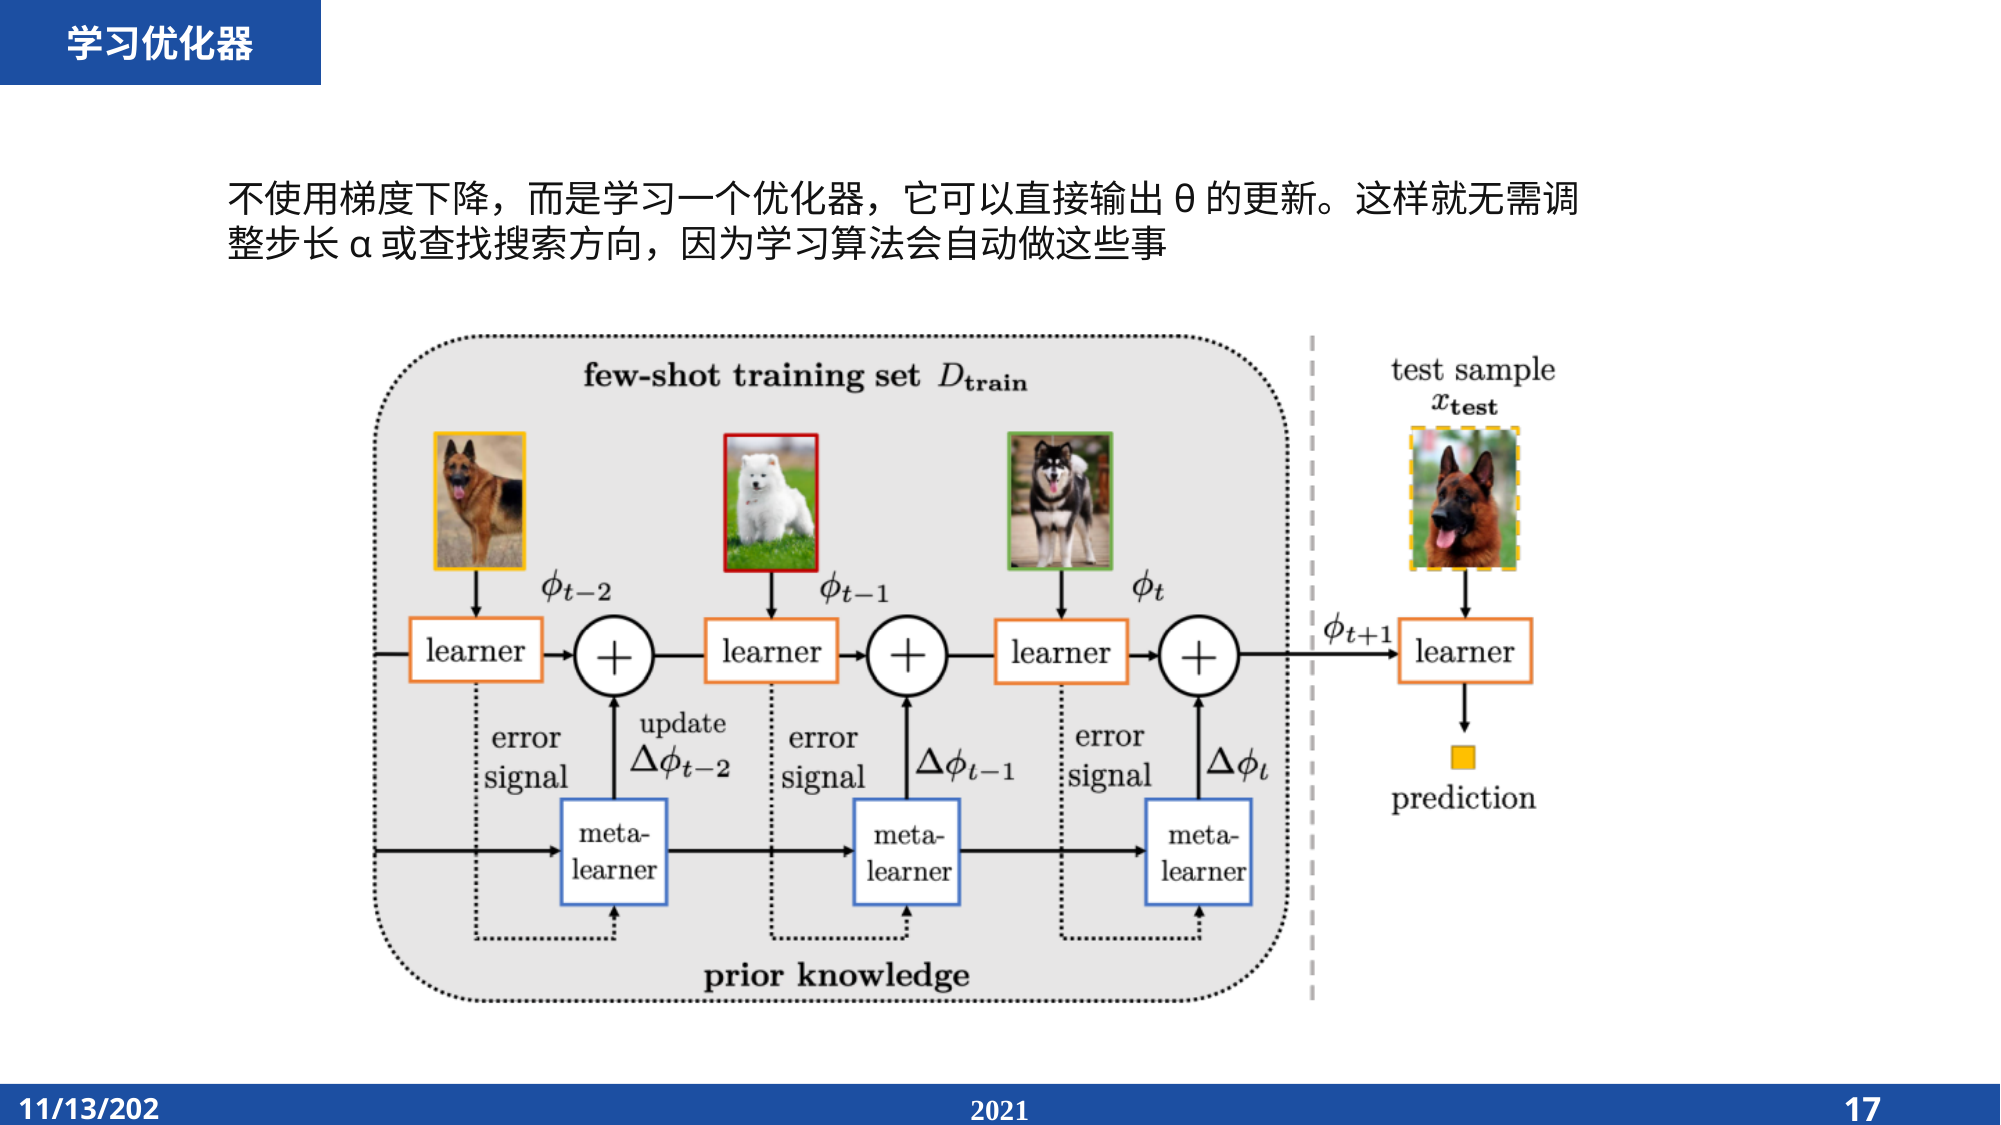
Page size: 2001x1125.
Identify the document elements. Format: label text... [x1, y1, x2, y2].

picture [320, 297, 1581, 1035]
text_box 学习优化器 [0, 0, 321, 85]
text_box 不使用梯度下降，而是学习一个优化器，它可以直接输出θ的更新。这样就无需调整步长α或查找搜索方向，因为学习算法会自动做这些事 [212, 167, 1633, 272]
